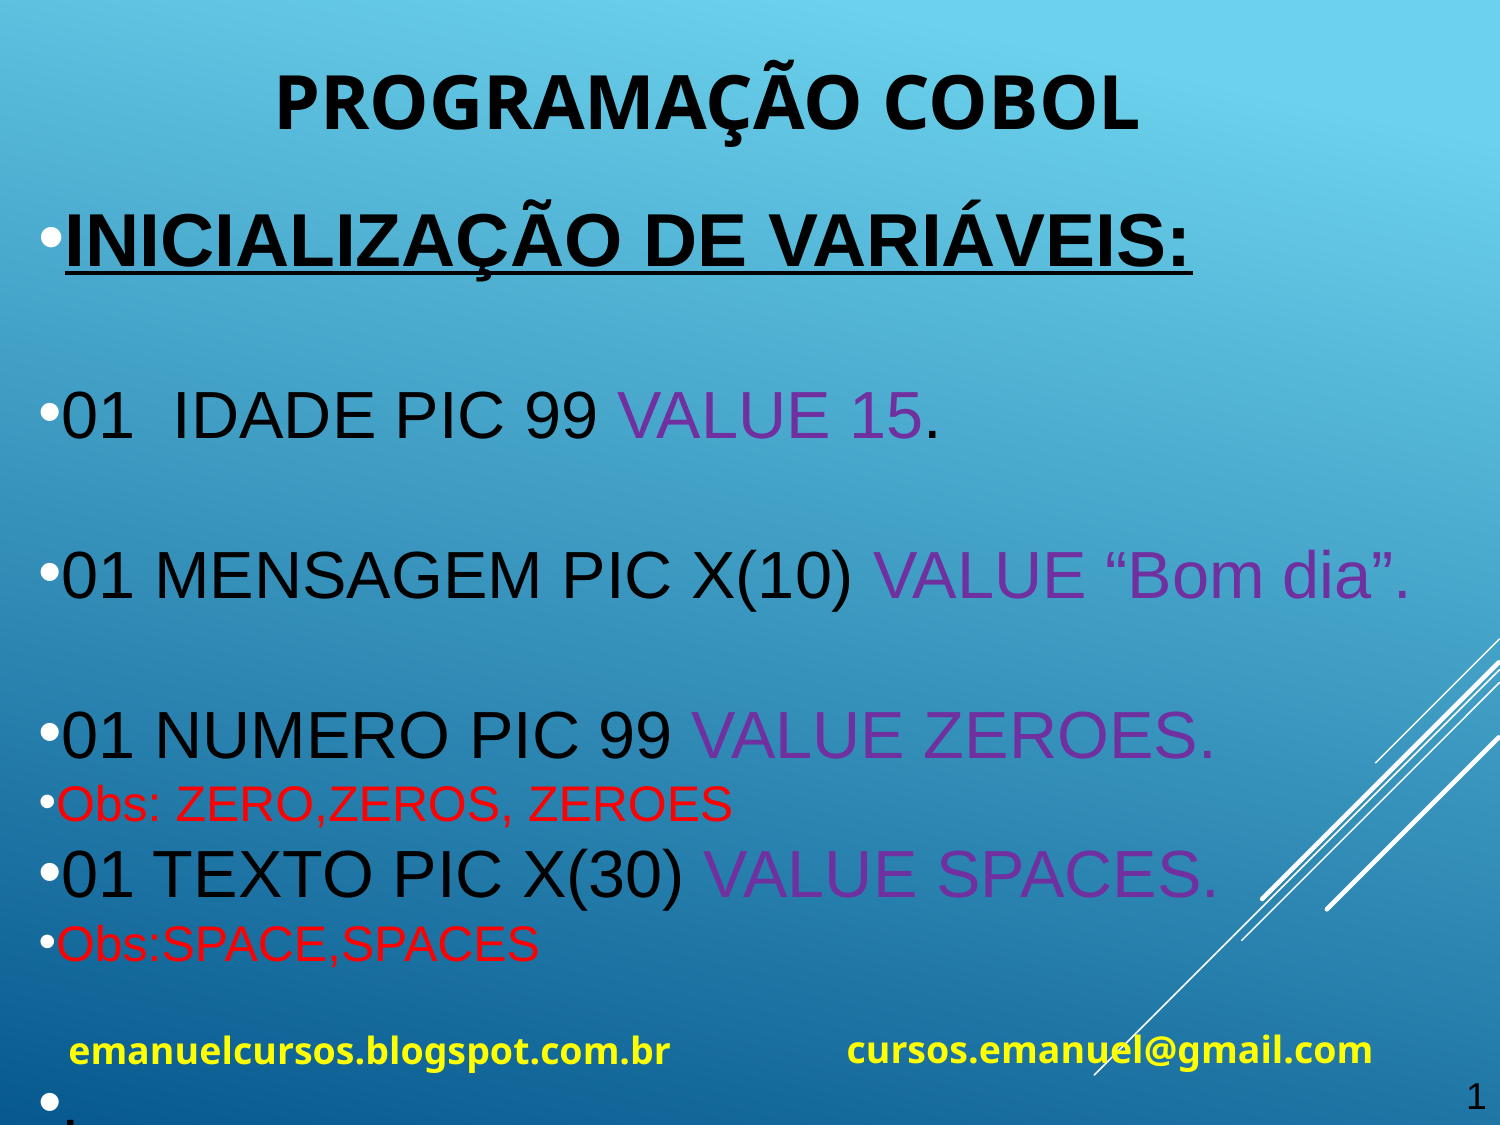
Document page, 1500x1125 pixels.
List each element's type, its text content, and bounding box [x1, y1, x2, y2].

text_box INICIALIZAÇÃO DE VARIÁVEIS: 01 IDADE PIC 99 VALUE 15. 01 MENSAGEM PIC X(10) VALUE “Bom dia”. 01 NUMERO PIC 99 VALUE ZEROES. Obs: ZERO,ZEROS, ZEROES 01 TEXTO PIC X(30) VALUE SPACES. Obs:SPACE,SPACES . [23, 184, 1473, 1125]
text_box emanuelcursos.blogspot.com.br [53, 1019, 687, 1080]
text_box Programação cobol [70, 46, 1346, 153]
text_box cursos.emanuel@gmail.com [831, 1018, 1453, 1078]
text_box 1 [1451, 1064, 1500, 1125]
